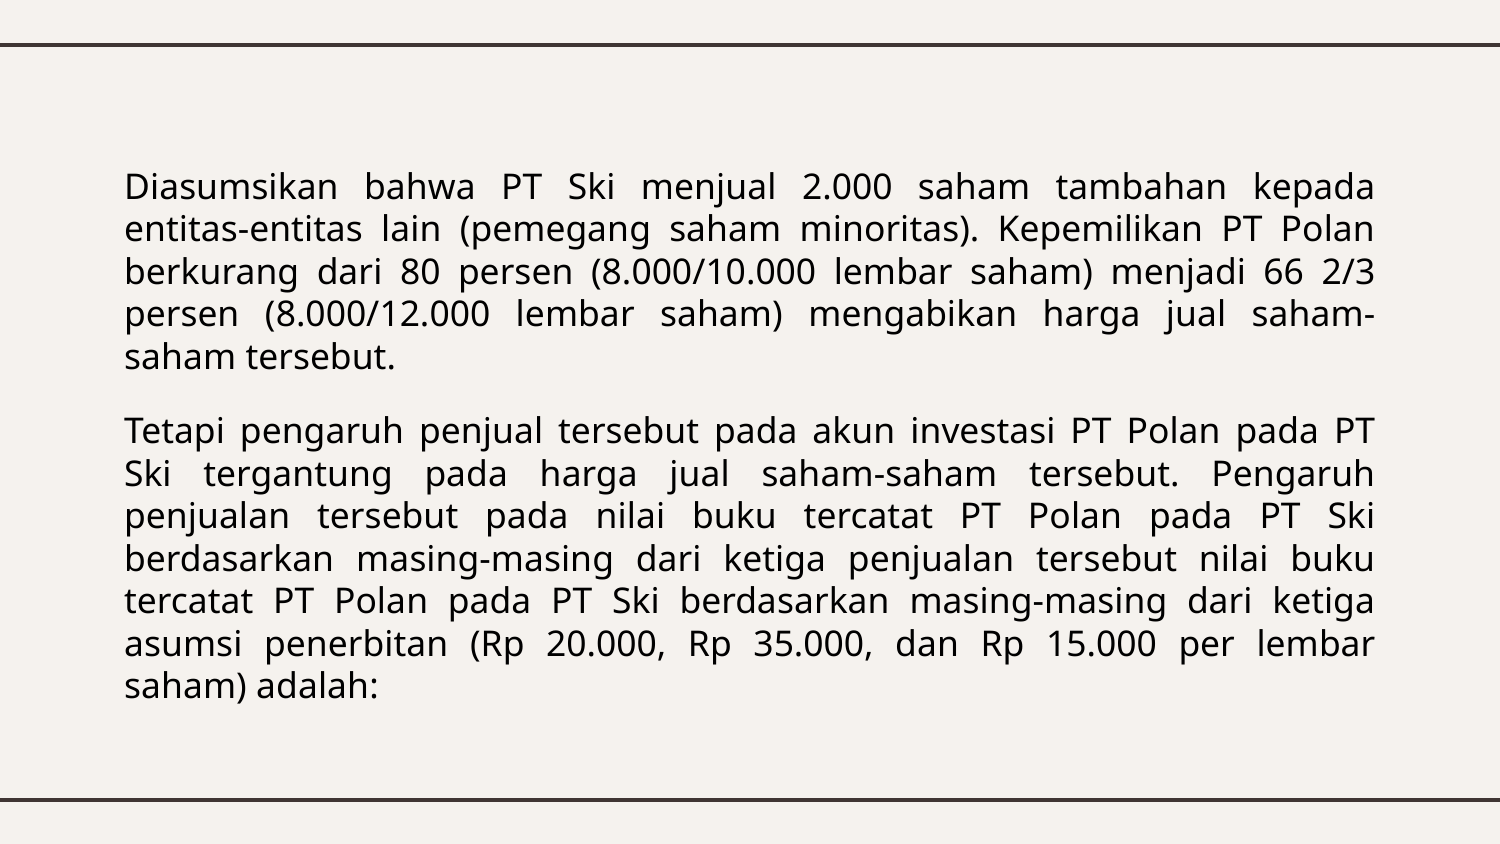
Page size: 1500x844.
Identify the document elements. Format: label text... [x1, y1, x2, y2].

subtitle Diasumsikan bahwa PT Ski menjual 2.000 saham tambahan kepada entitas-entitas lain (pemegang saham minoritas). Kepemilikan PT Polan berkurang dari 80 persen (8.000/10.000 lembar saham) menjadi 66 2/3 persen (8.000/12.000 lembar saham) mengabikan harga jual saham- saham tersebut. [109, 148, 1391, 393]
text_box Tetapi pengaruh penjual tersebut pada akun investasi PT Polan pada PT Ski tergantung pada harga jual saham-saham tersebut. Pengaruh penjualan tersebut pada nilai buku tercatat PT Polan pada PT Ski berdasarkan masing-masing dari ketiga penjualan tersebut nilai buku tercatat PT Polan pada PT Ski berdasarkan masing-masing dari ketiga asumsi penerbitan (Rp 20.000, Rp 35.000, dan Rp 15.000 per lembar saham) adalah: [109, 393, 1391, 720]
